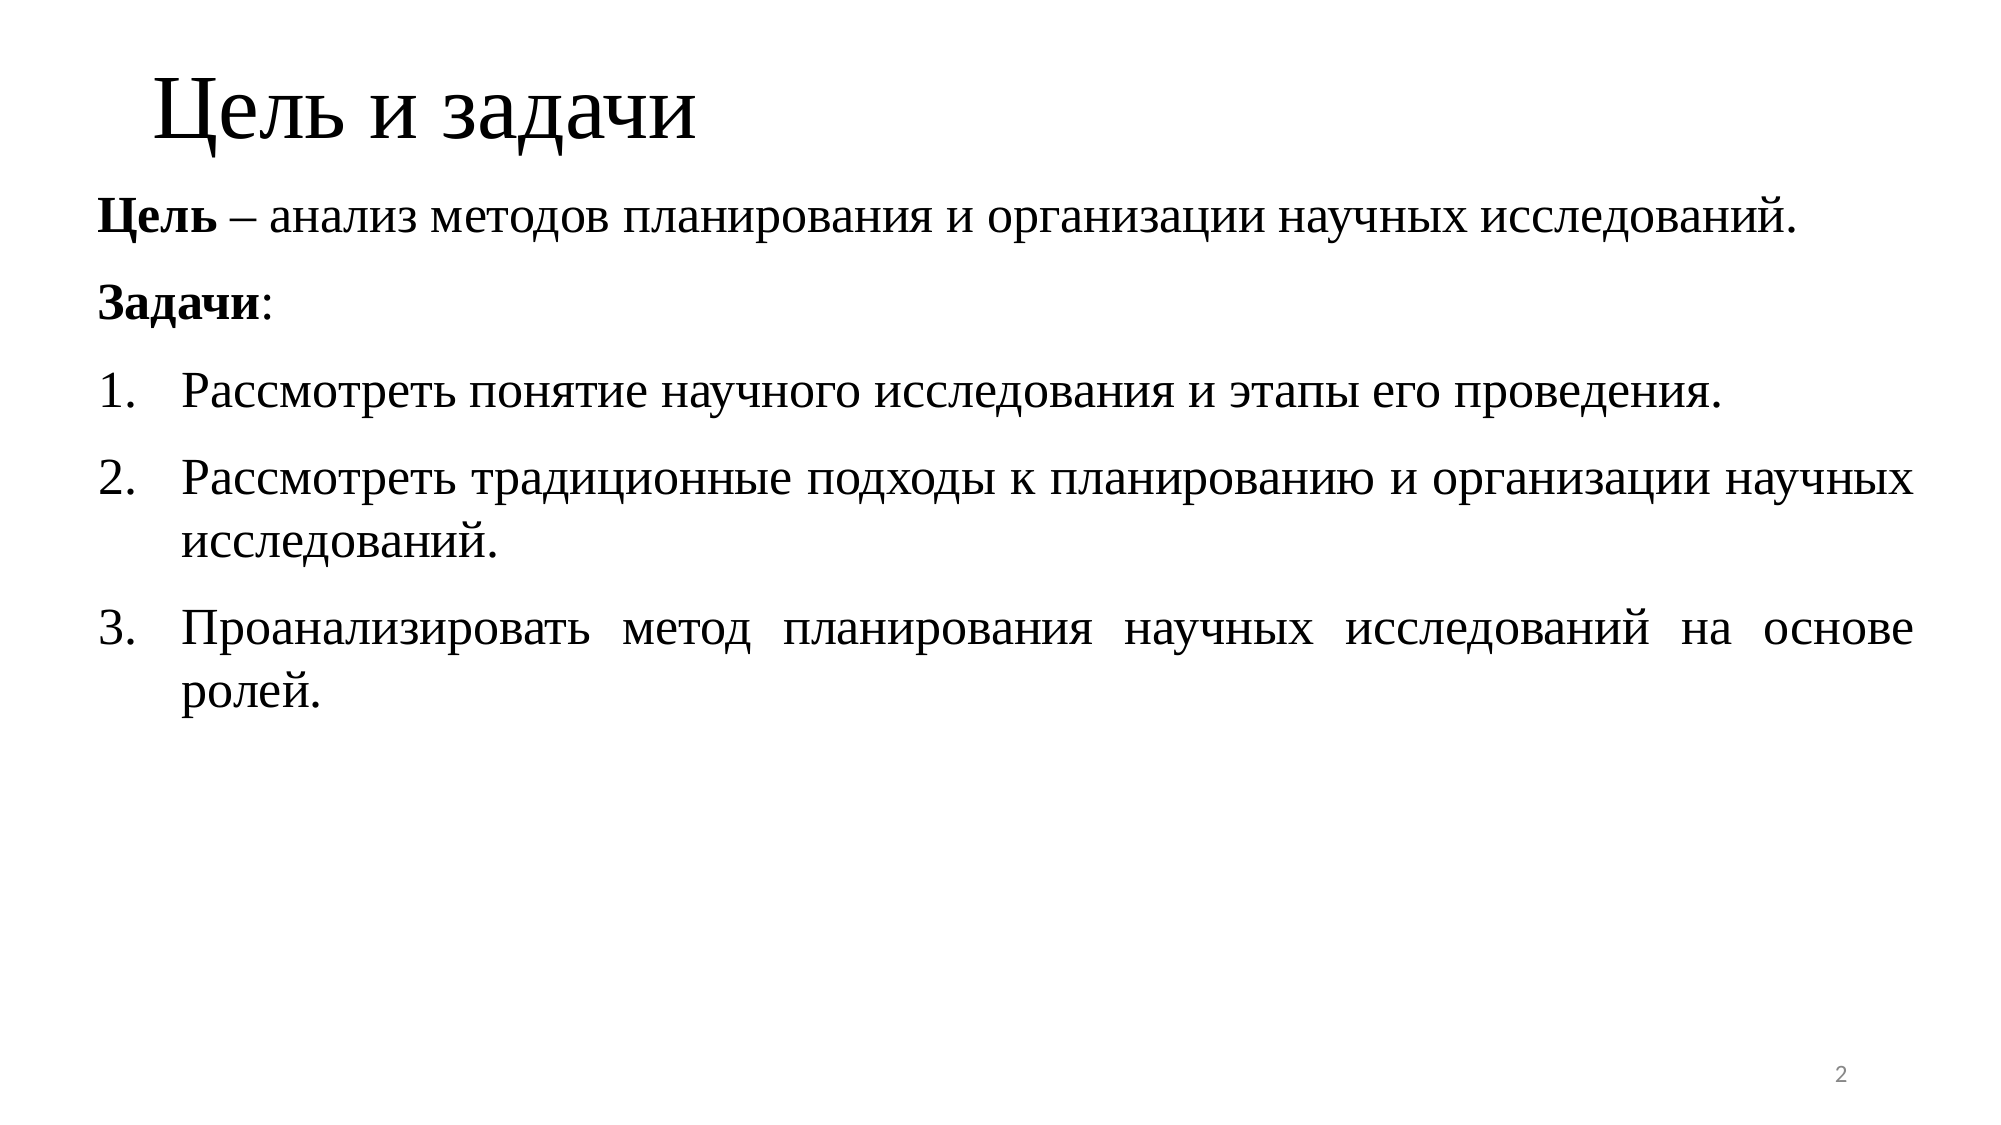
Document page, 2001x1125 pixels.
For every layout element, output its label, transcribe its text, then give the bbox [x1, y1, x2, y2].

slide_number ‹#› [1412, 1042, 1863, 1103]
text_box Цель – анализ методов планирования и организации научных исследований. Задачи: Рассмотреть понятие научного исследования и этапы его проведения. Рассмотреть традиционные подходы к планированию и организации научных исследований. Проанализировать метод планирования научных исследований на основе ролей. [82, 165, 1931, 1106]
title Цель и задачи [137, 0, 1863, 165]
